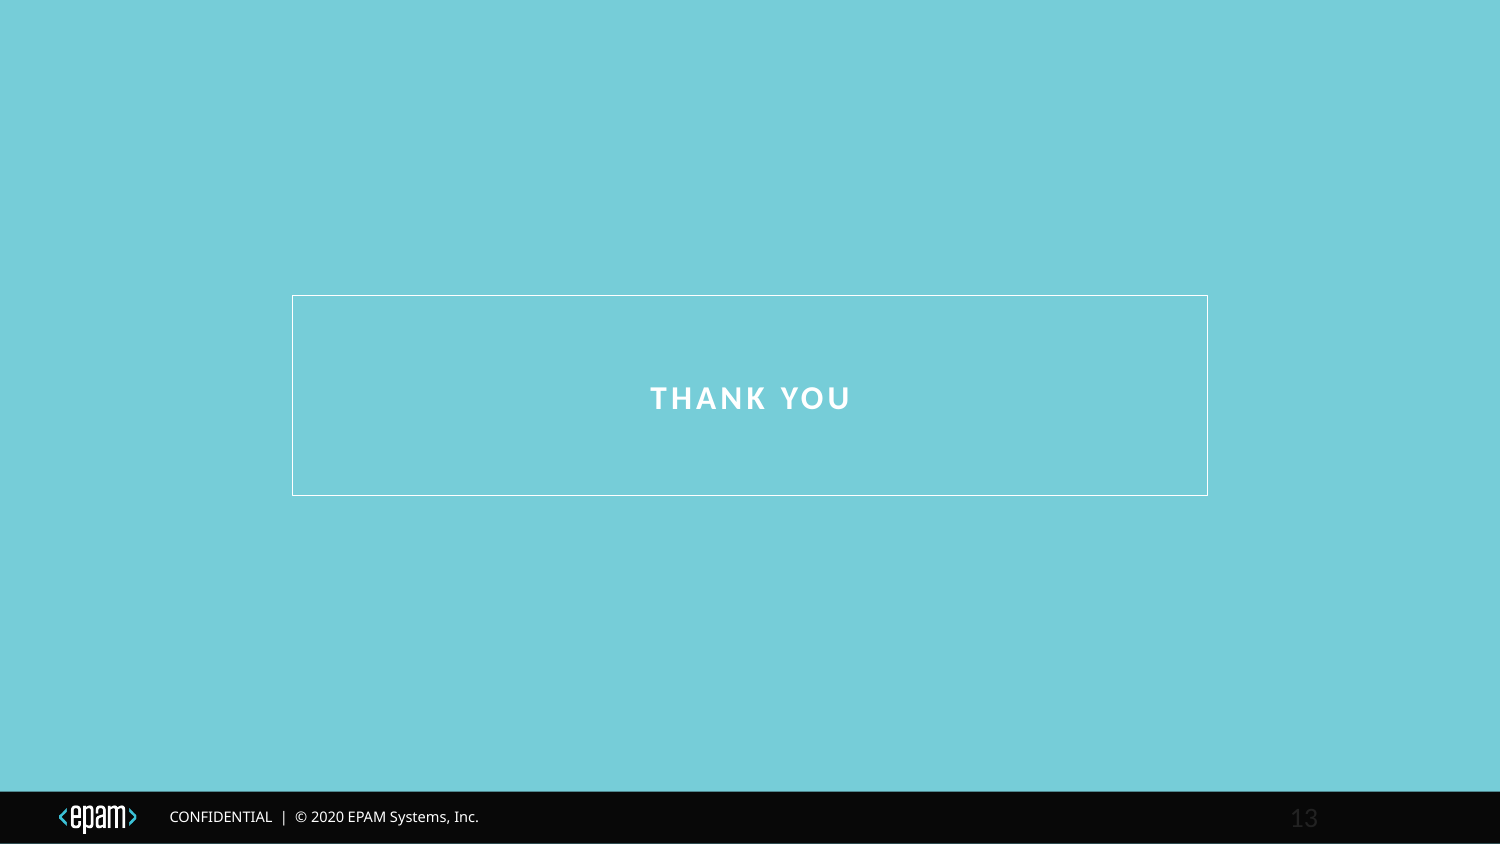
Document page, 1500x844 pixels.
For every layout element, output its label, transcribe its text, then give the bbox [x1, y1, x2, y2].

slide_number 13 [1274, 791, 1500, 844]
title Thank You [292, 295, 1208, 496]
